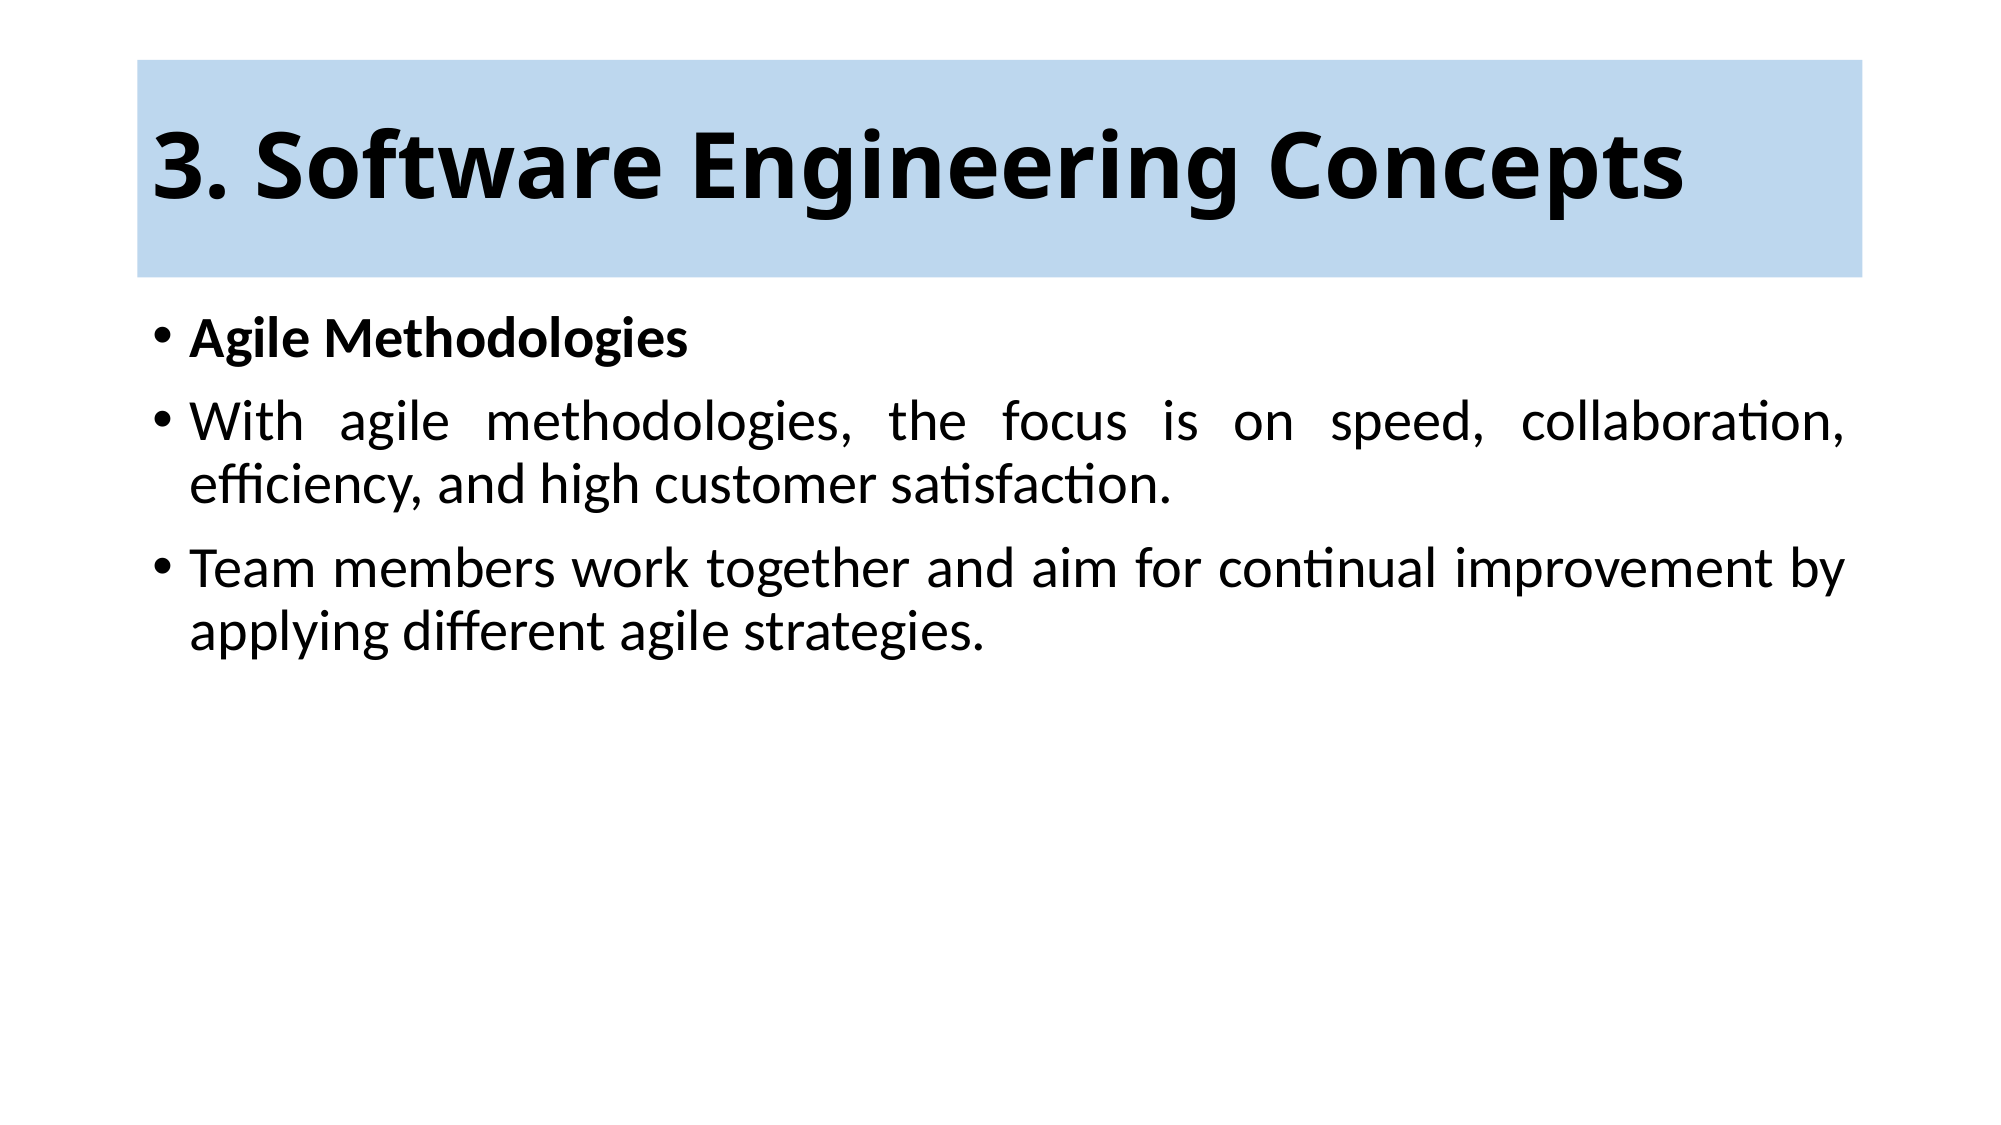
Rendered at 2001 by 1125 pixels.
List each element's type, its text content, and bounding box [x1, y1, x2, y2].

title 3. Software Engineering Concepts [137, 59, 1863, 278]
list Agile Methodologies With agile methodologies, the focus is on speed, collaboration, efficiency, and high customer satisfaction. Team members work together and aim for continual improvement by applying different agile strategies. [137, 299, 1863, 1014]
